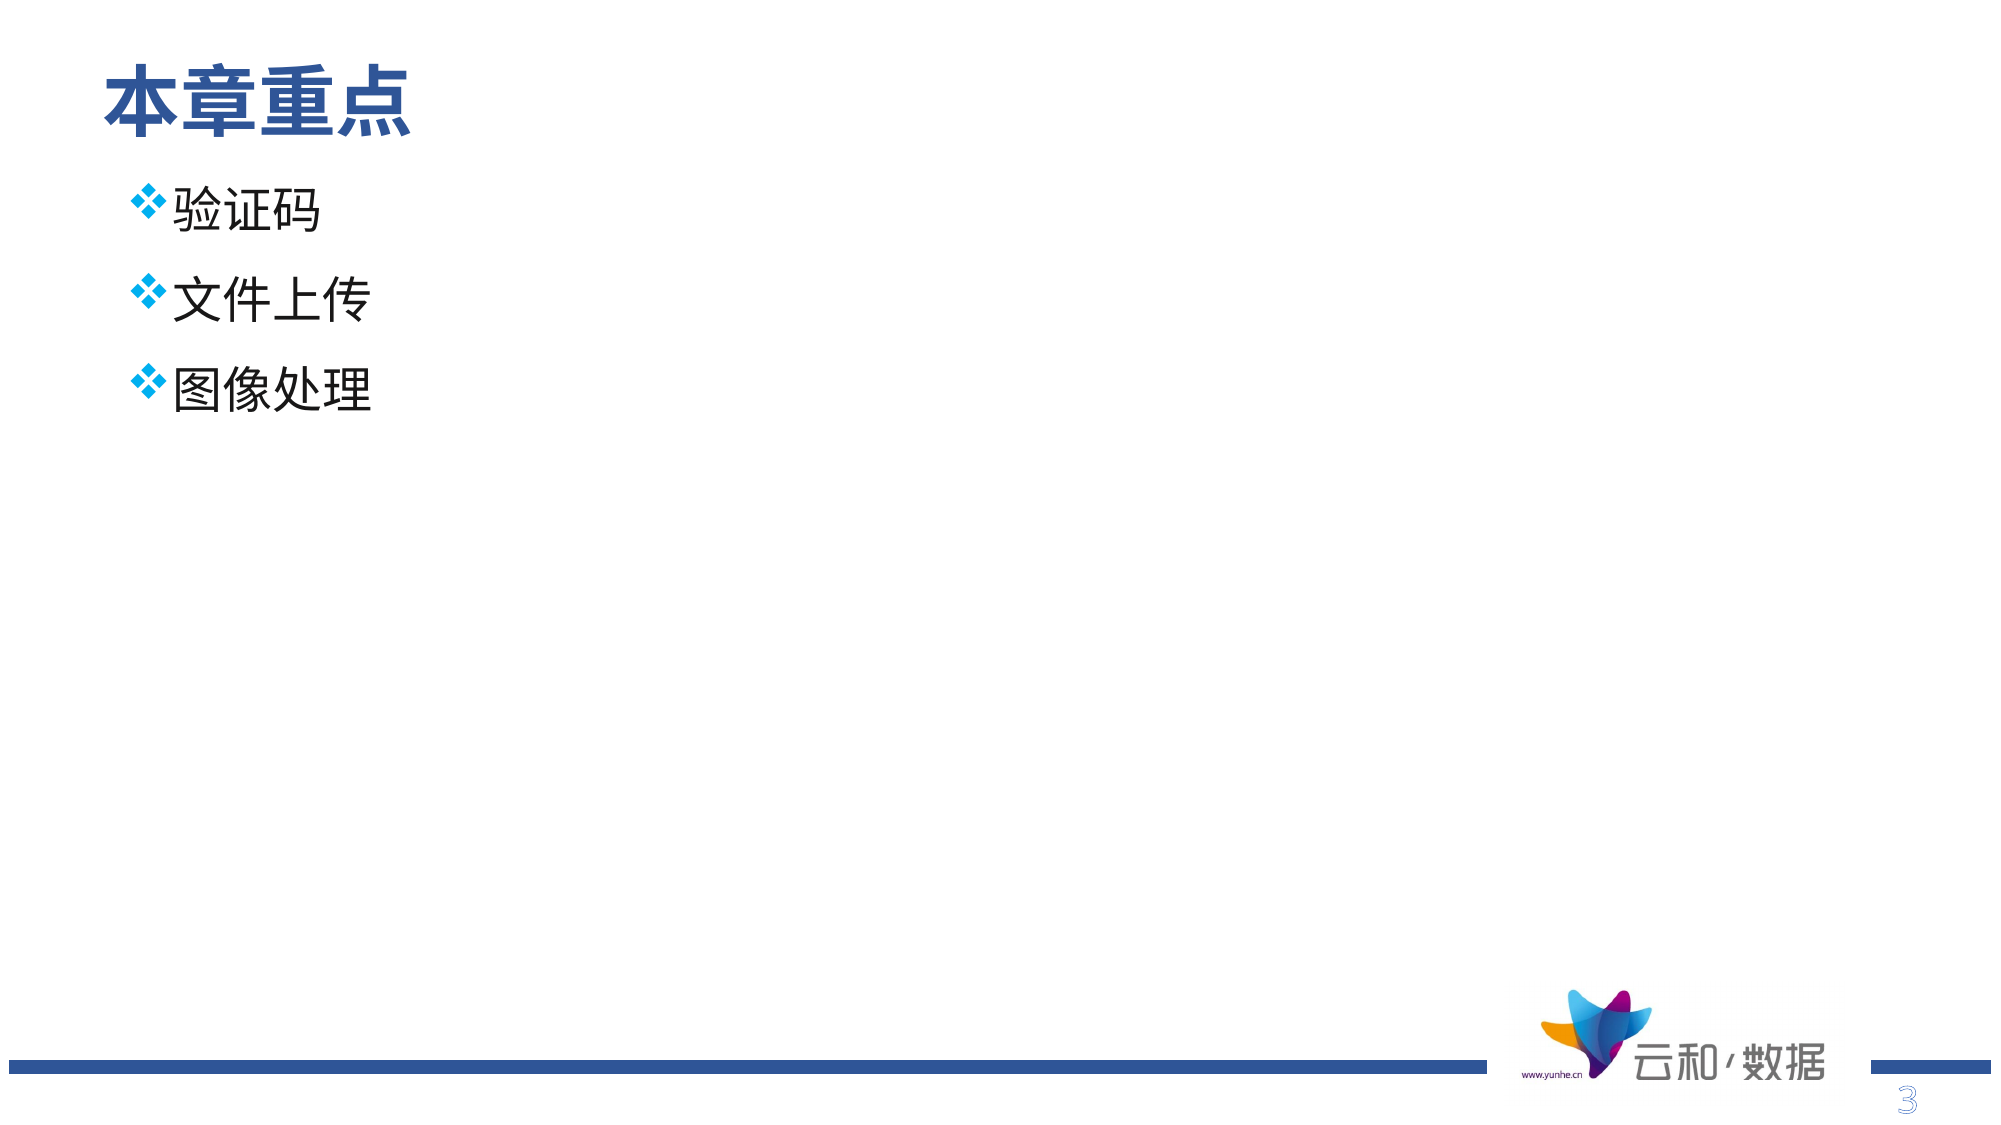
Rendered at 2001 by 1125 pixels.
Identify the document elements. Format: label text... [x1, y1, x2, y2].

picture [1504, 981, 1845, 1106]
text_box 本章重点 [80, 37, 1972, 162]
text_box 验证码 文件上传 图像处理 [111, 140, 1809, 526]
